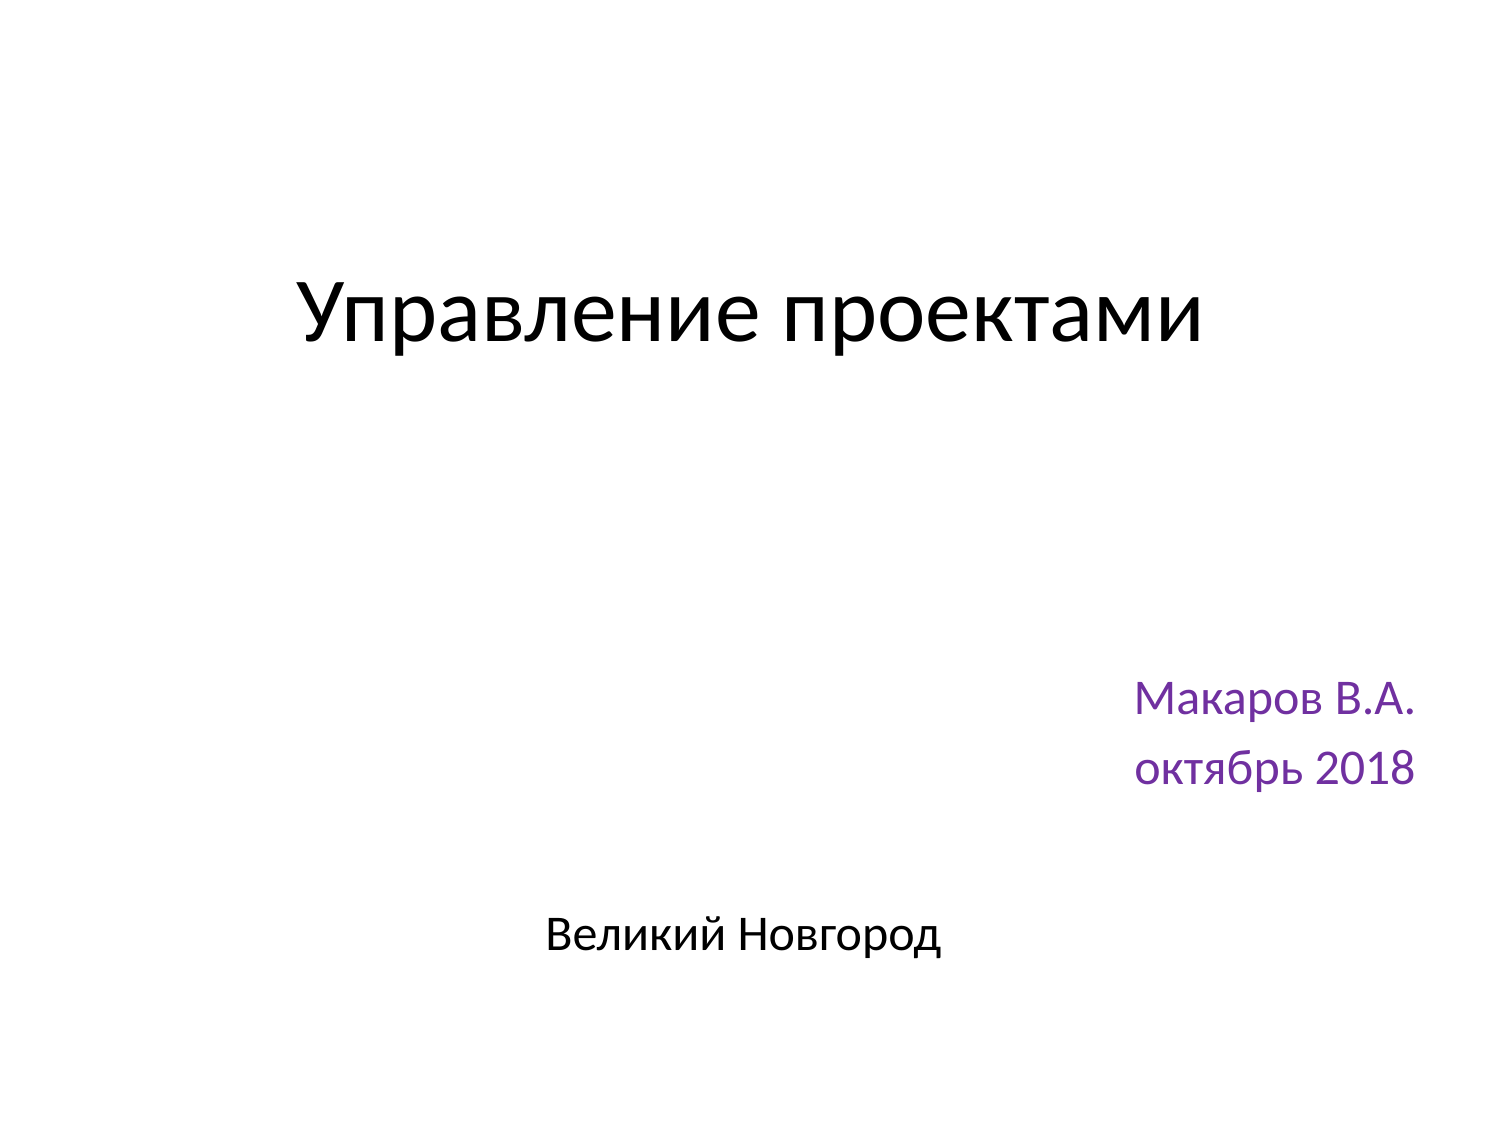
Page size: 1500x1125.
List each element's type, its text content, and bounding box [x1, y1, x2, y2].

subtitle Макаров В.А. октябрь 2018 [750, 656, 1500, 945]
title Управление проектами [123, 184, 1399, 426]
text_box Великий Новгород [218, 893, 1269, 1125]
